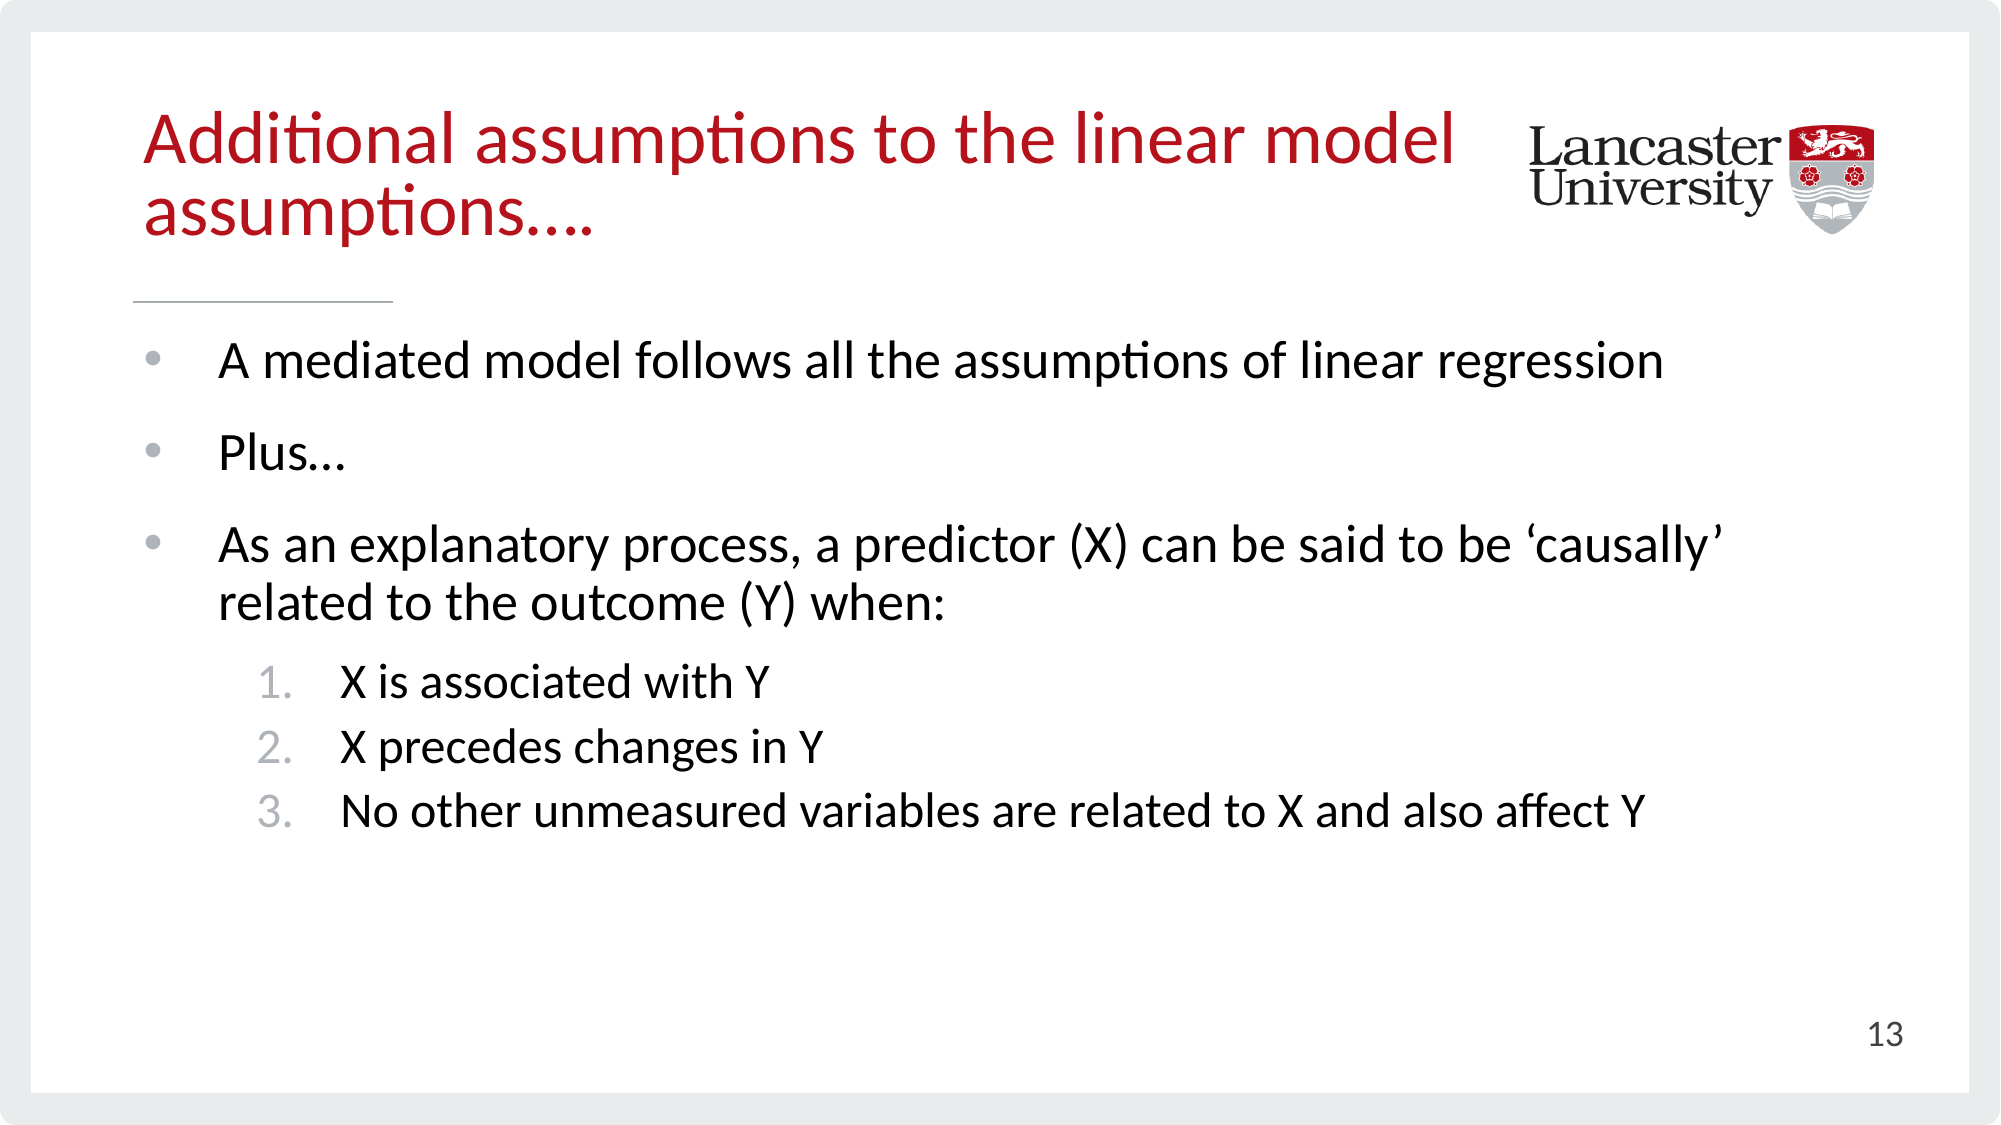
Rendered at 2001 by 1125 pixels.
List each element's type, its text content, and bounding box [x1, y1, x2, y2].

slide_number 13 [1468, 1001, 1919, 1061]
list A mediated model follows all the assumptions of linear regression Plus… As an explanatory process, a predictor (X) can be said to be ‘causally’ related to the outcome (Y) when: X is associated with Y X precedes changes in Y No other unmeasured variables are related to X and also affect Y [128, 324, 1858, 1021]
title Additional assumptions to the linear model assumptions…. [128, 78, 1481, 279]
